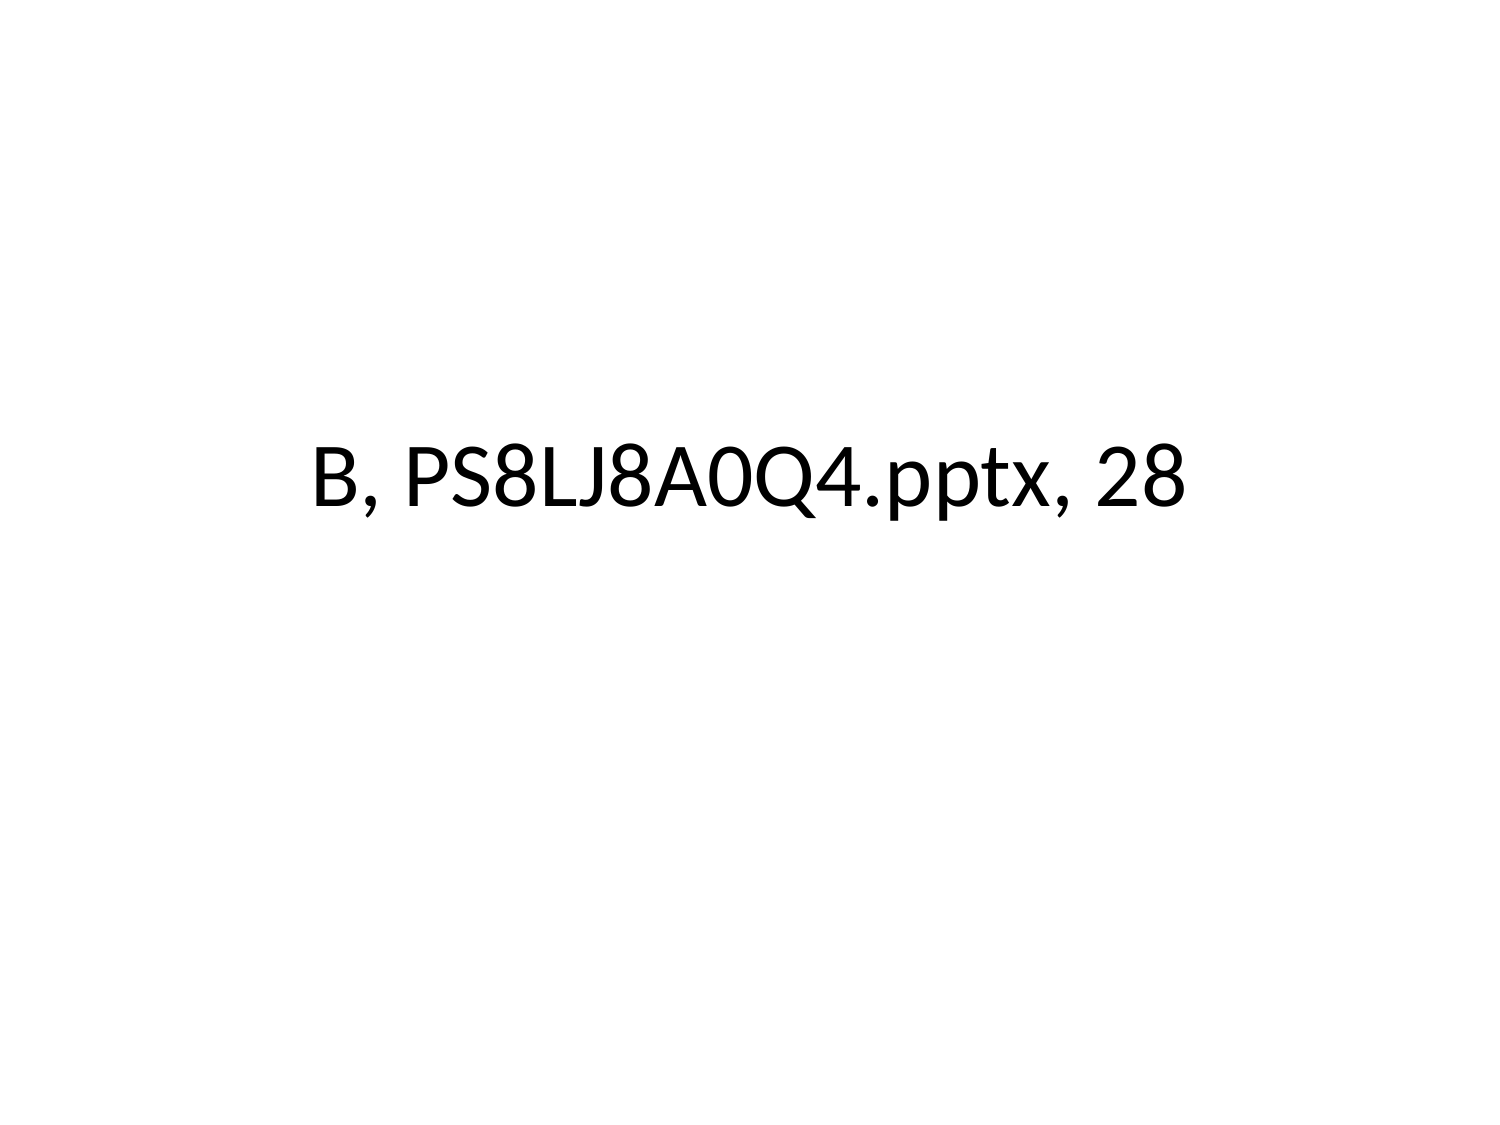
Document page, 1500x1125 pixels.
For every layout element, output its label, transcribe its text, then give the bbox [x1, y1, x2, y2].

title B, PS8LJ8A0Q4.pptx, 28 [112, 349, 1388, 591]
